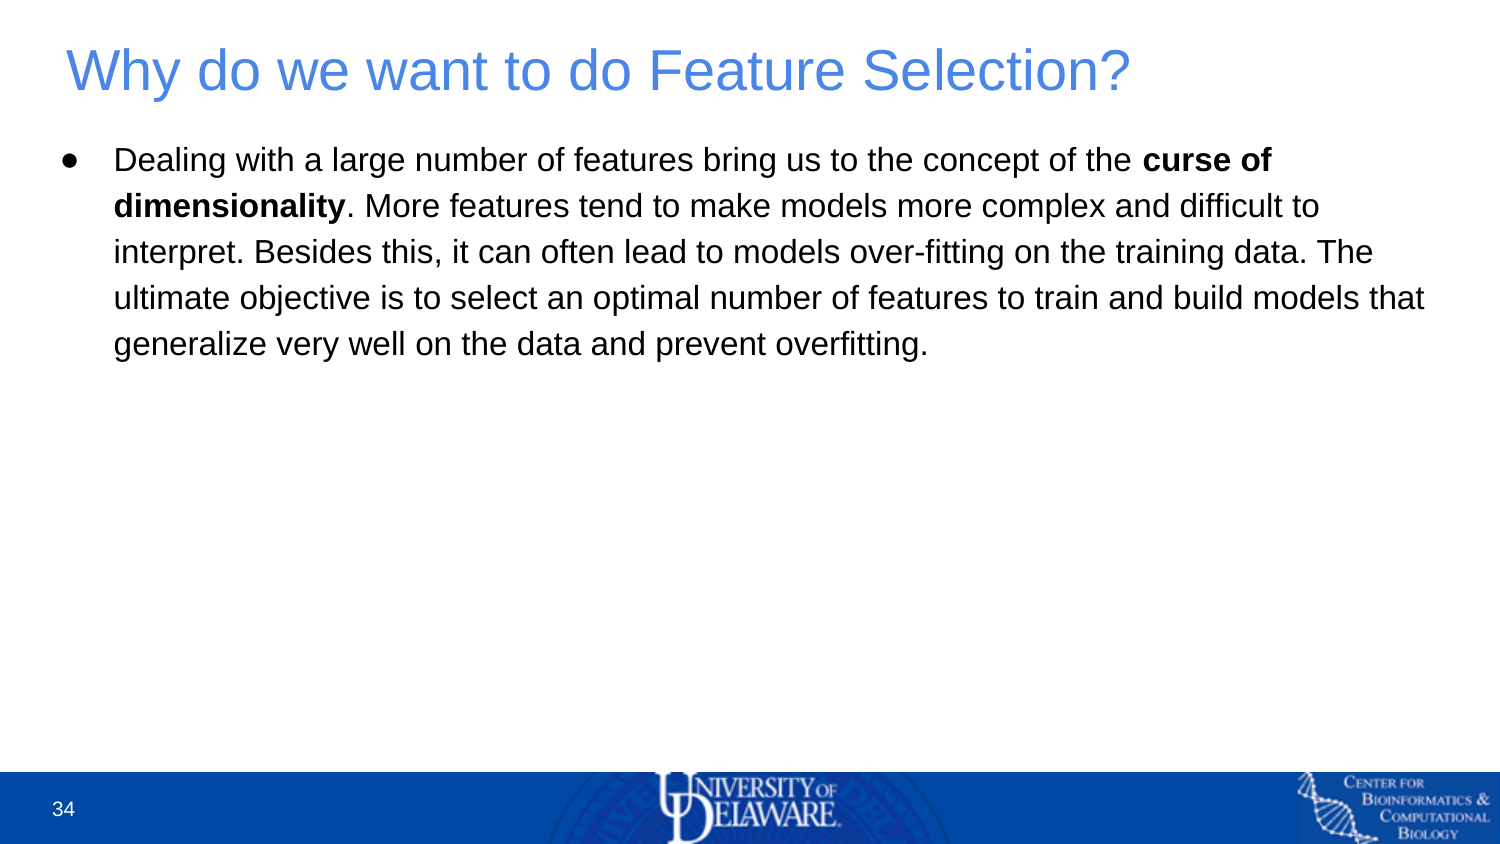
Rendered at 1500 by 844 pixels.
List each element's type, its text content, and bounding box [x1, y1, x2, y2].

text_box Dealing with a large number of features bring us to the concept of the curse of dimensionality. More features tend to make models more complex and difficult to interpret. Besides this, it can often lead to models over-fitting on the training data. The ultimate objective is to select an optimal number of features to train and build models that generalize very well on the data and prevent overfitting. [23, 117, 1449, 378]
title Why do we want to do Feature Selection? [51, 18, 1449, 117]
picture [0, 772, 1500, 844]
